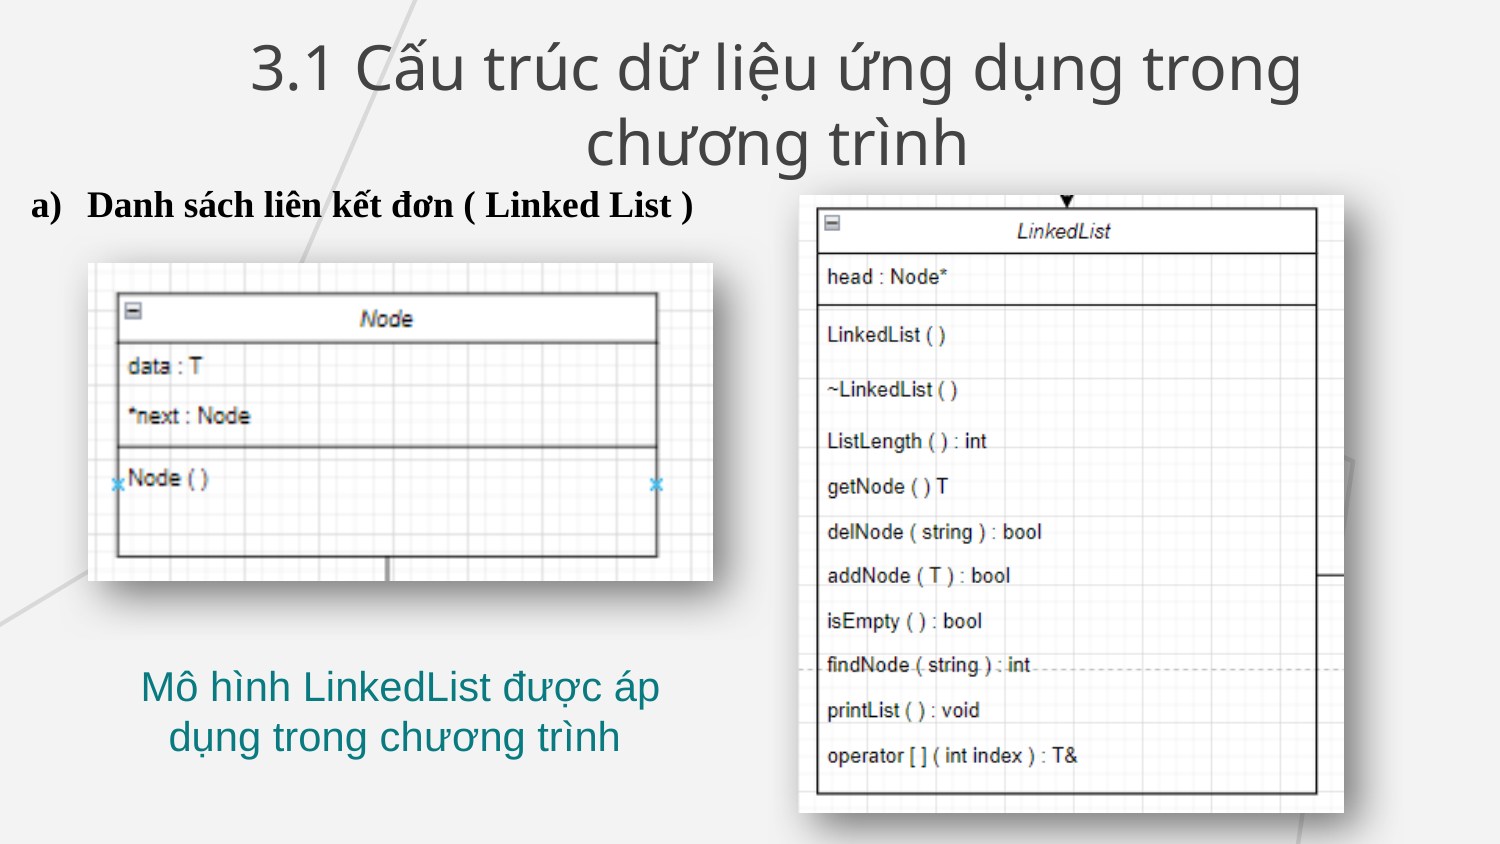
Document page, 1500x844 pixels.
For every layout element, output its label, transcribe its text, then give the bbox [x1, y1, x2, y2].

text_box Danh sách liên kết đơn ( Linked List ) [16, 172, 1456, 233]
picture [798, 195, 1345, 813]
text_box Mô hình LinkedList được áp dụng trong chương trình [88, 652, 713, 768]
picture [88, 263, 713, 581]
text_box 3.1 Cấu trúc dữ liệu ứng dụng trong chương trình [212, 13, 1344, 172]
